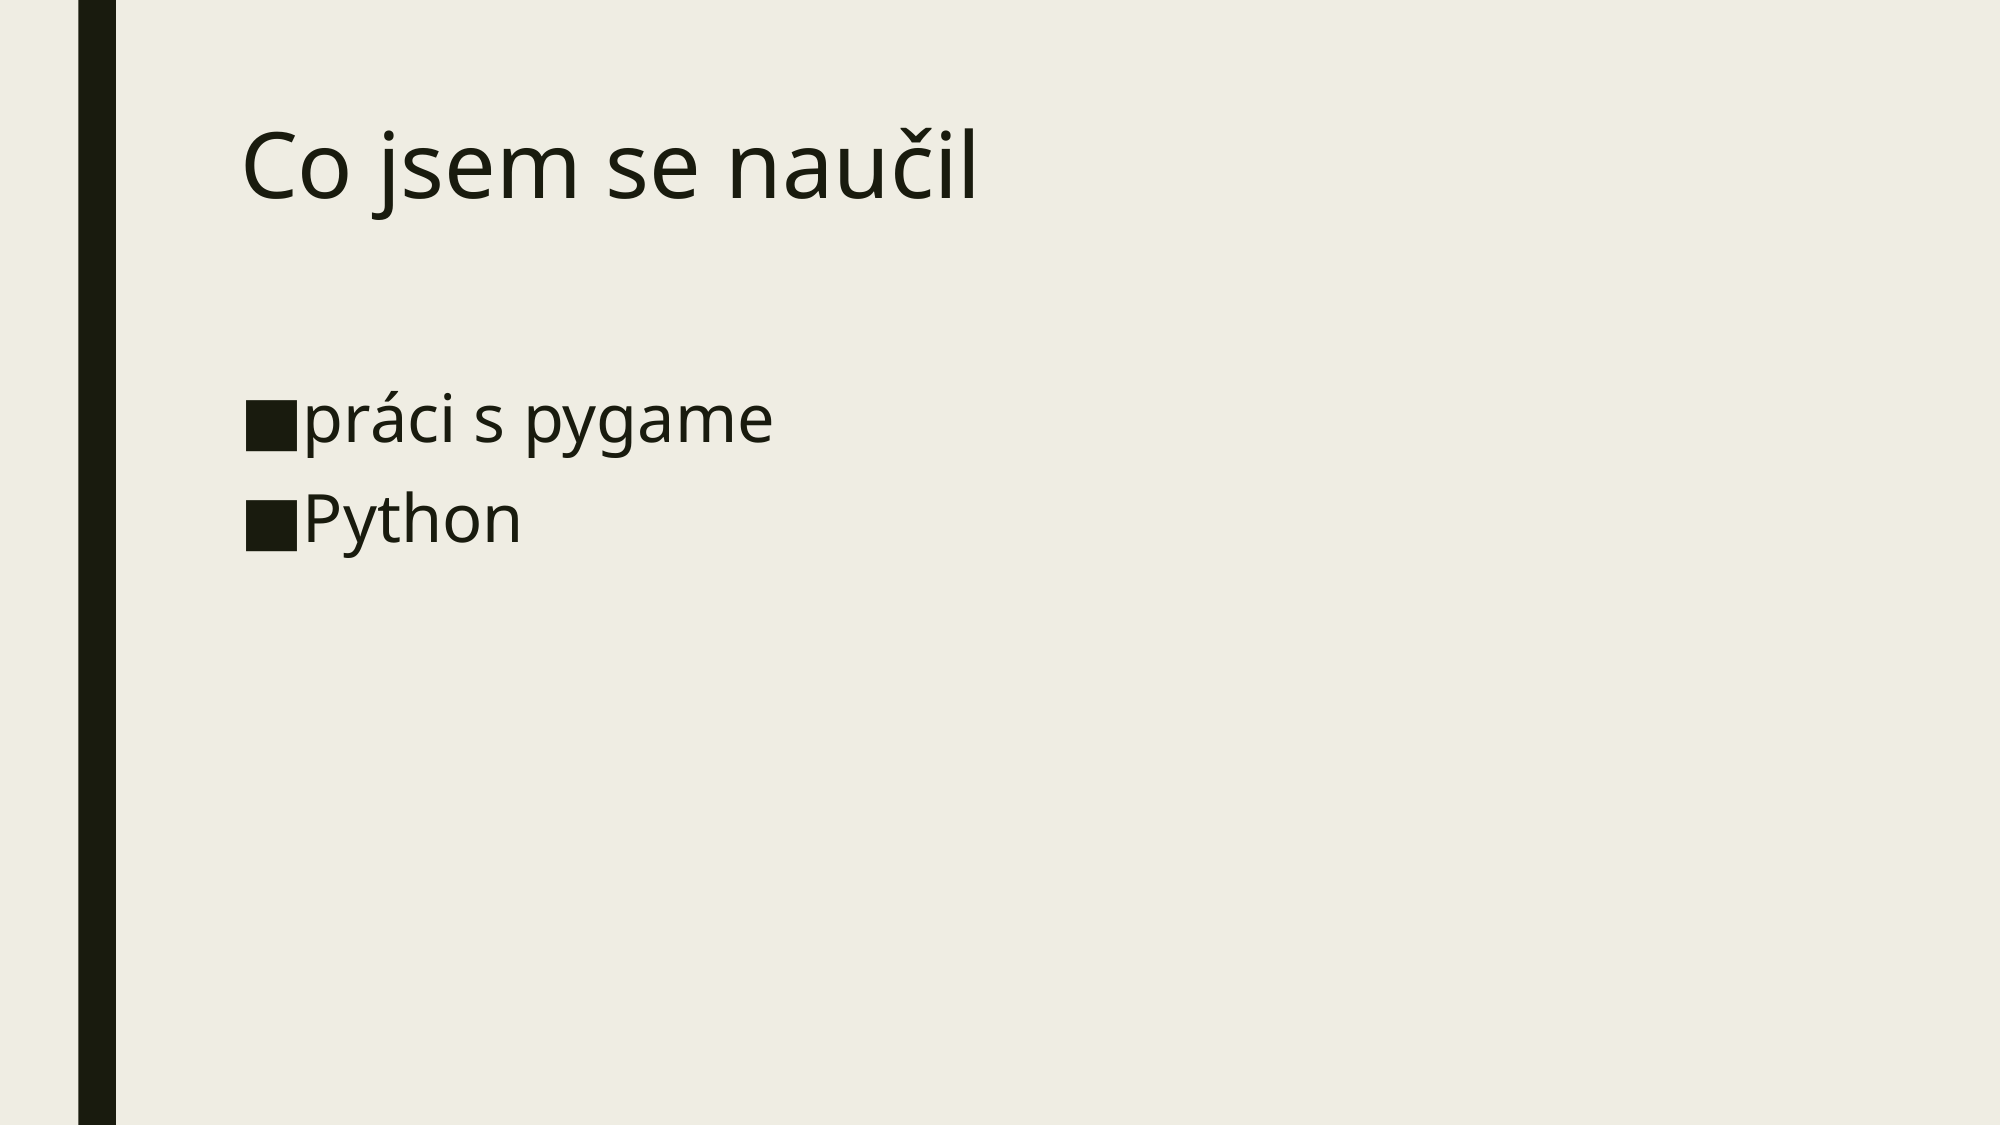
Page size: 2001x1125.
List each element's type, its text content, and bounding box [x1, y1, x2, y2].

title Co jsem se naučil [225, 112, 1800, 357]
list práci s pygame Python [225, 375, 1800, 963]
